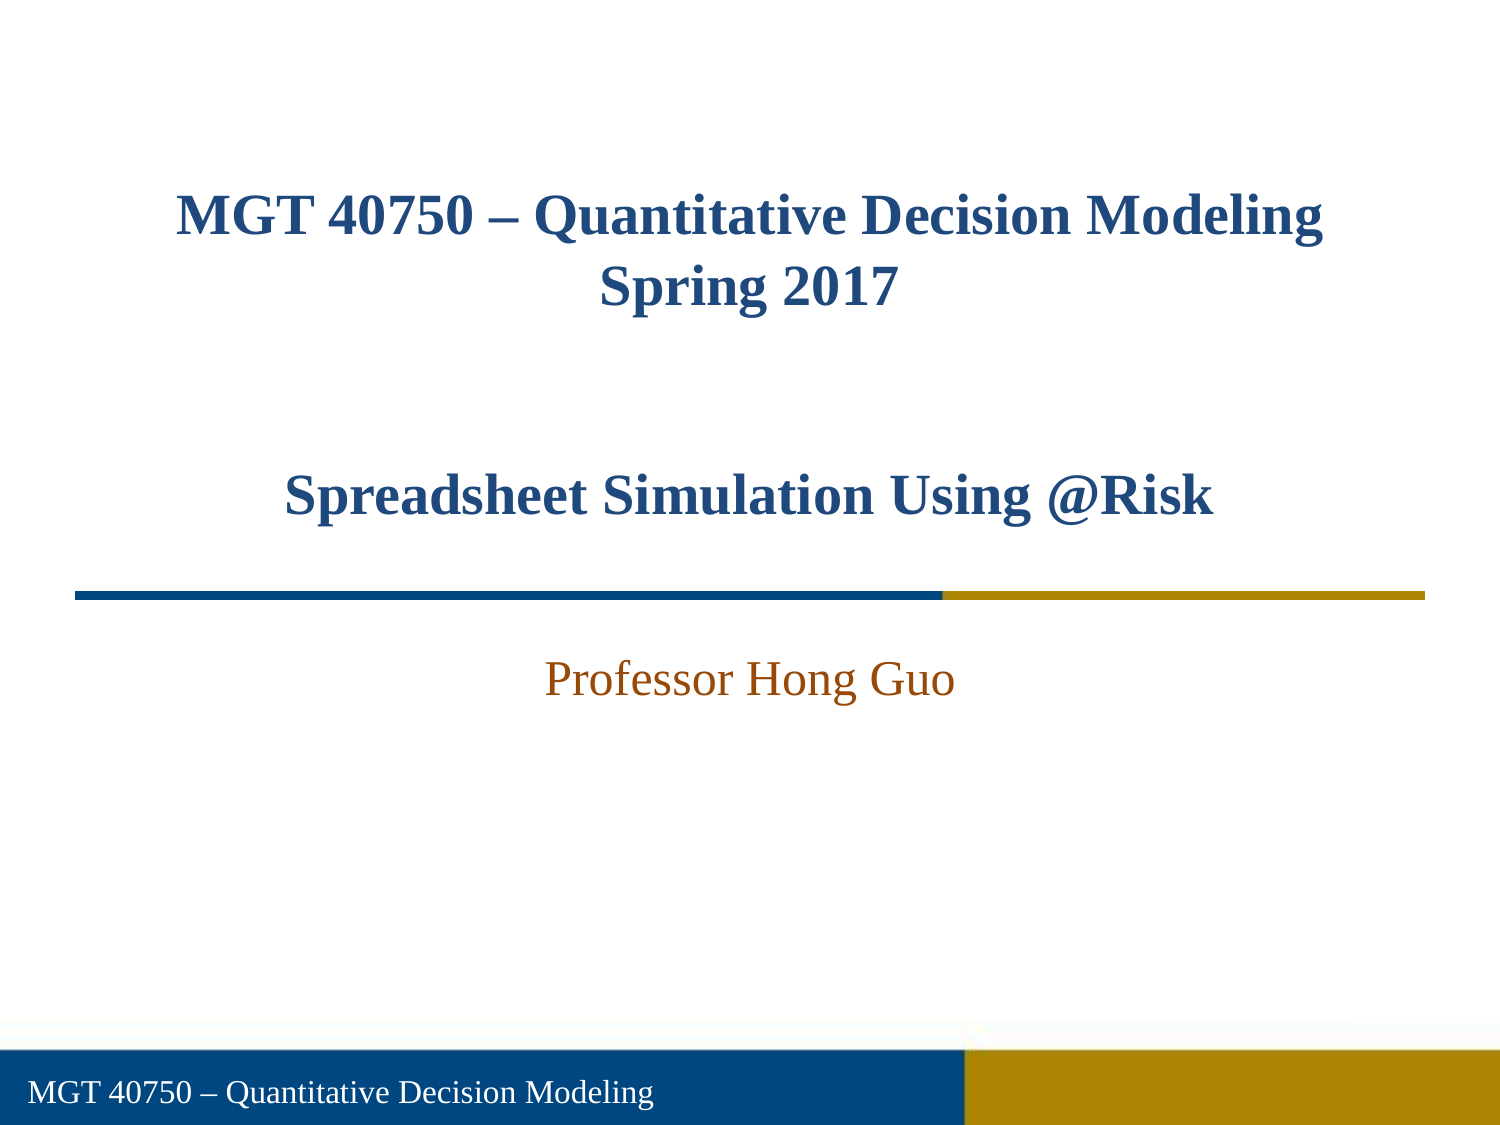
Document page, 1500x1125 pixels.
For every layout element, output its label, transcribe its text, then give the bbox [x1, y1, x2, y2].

subtitle Professor Hong Guo [224, 637, 1276, 926]
title MGT 40750 – Quantitative Decision Modeling Spring 2017 Spreadsheet Simulation Using @Risk [112, 112, 1388, 591]
picture [0, 0, 1500, 1125]
